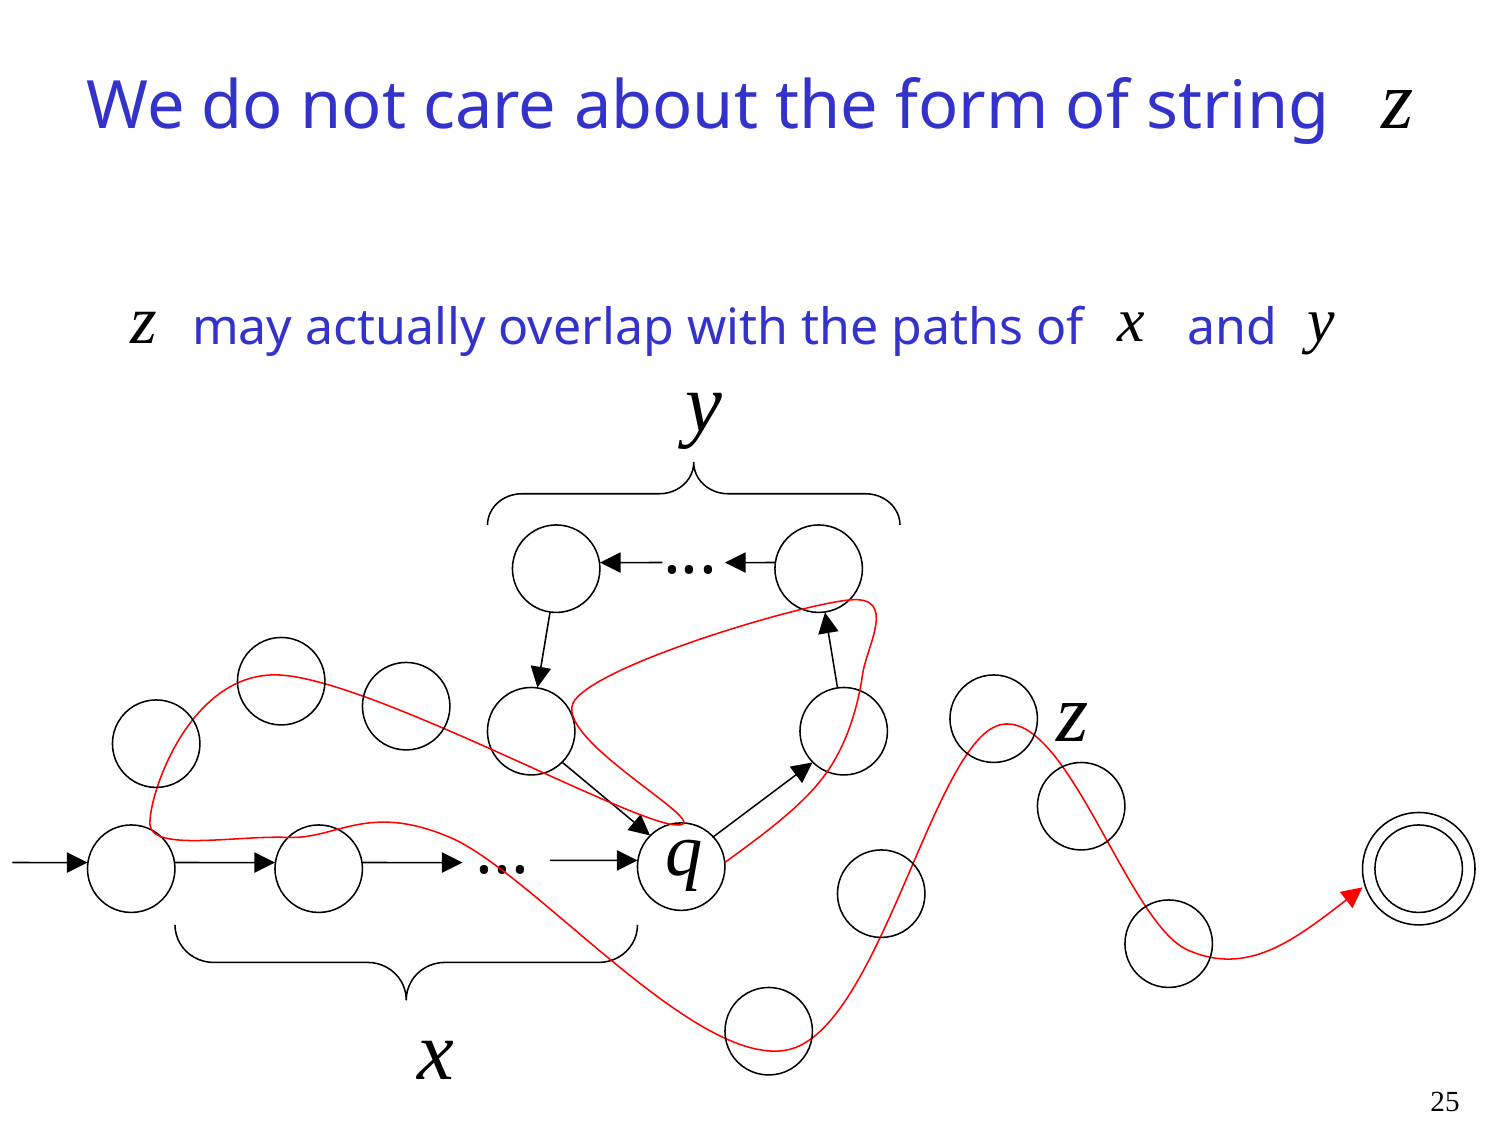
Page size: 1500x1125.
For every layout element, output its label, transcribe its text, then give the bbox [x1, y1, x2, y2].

text_box [149, 599, 881, 1039]
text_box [1299, 308, 1339, 360]
text_box [237, 637, 325, 725]
text_box [362, 852, 460, 873]
text_box [724, 987, 813, 1075]
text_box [410, 1035, 459, 1086]
text_box [487, 463, 901, 526]
text_box We do not care about the form of string [71, 54, 1346, 149]
text_box [274, 830, 363, 913]
text_box [12, 852, 88, 873]
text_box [674, 387, 727, 455]
text_box [913, 735, 1363, 960]
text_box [1374, 87, 1419, 134]
text_box [828, 691, 888, 775]
text_box [512, 524, 600, 613]
text_box [174, 852, 275, 873]
text_box [600, 552, 648, 573]
text_box [1037, 762, 1125, 850]
text_box [732, 552, 775, 573]
text_box [87, 824, 175, 913]
text_box [1362, 812, 1476, 925]
text_box may actually overlap with the paths of and [177, 287, 1306, 363]
text_box [112, 699, 200, 788]
slide_number 25 [1162, 1074, 1475, 1125]
text_box [837, 849, 925, 938]
text_box [774, 524, 863, 609]
text_box [949, 674, 1038, 763]
text_box ... [648, 499, 732, 595]
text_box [1049, 699, 1094, 746]
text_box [1112, 308, 1149, 347]
text_box ... [460, 843, 531, 895]
text_box [487, 687, 575, 773]
text_box [174, 924, 610, 1000]
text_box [124, 308, 162, 347]
text_box [362, 662, 450, 750]
text_box [530, 612, 552, 688]
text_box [662, 835, 707, 897]
text_box [1124, 899, 1213, 988]
